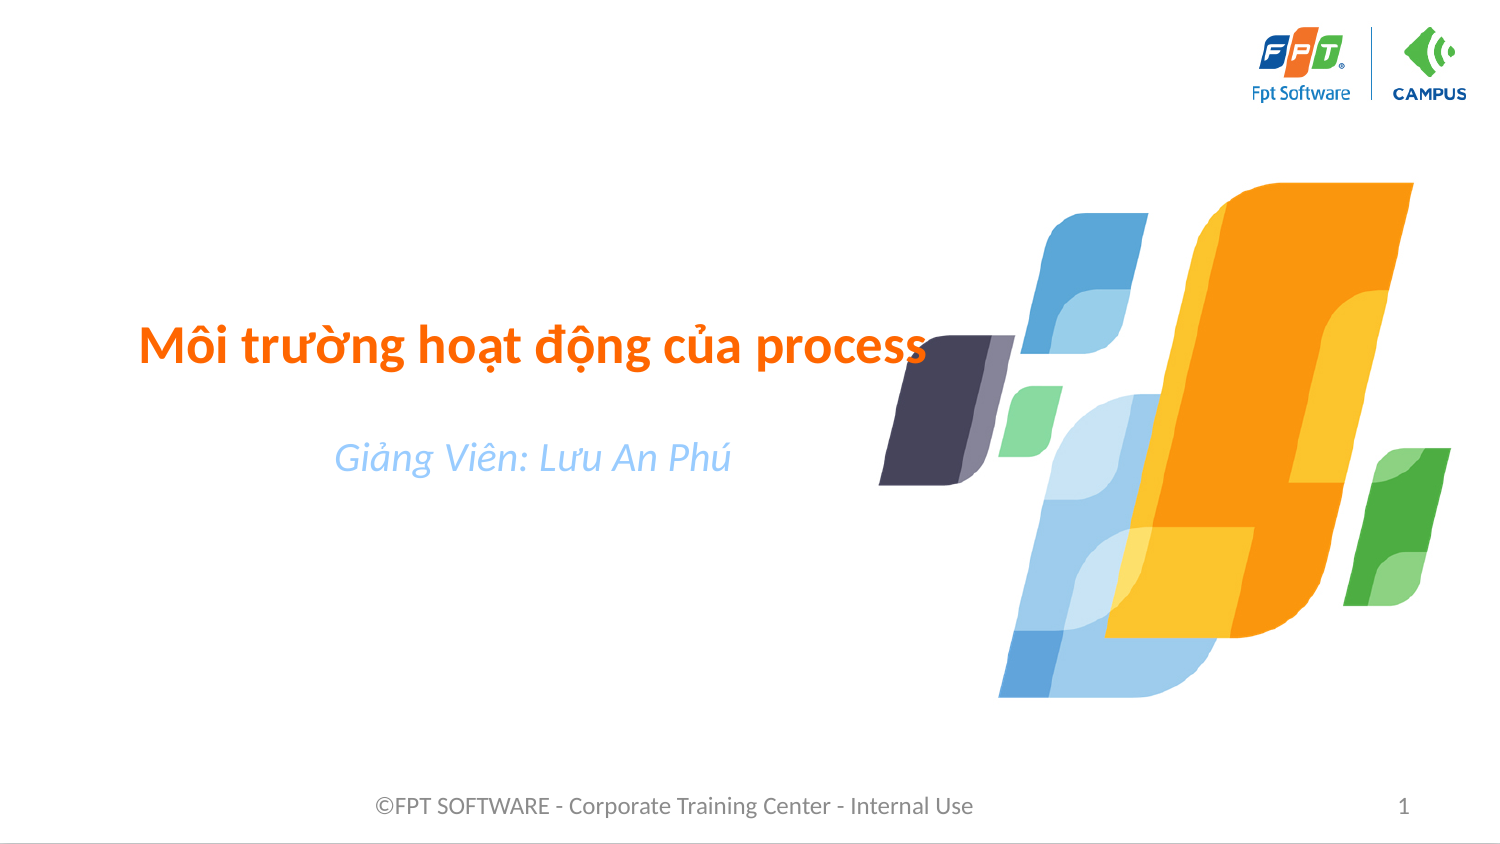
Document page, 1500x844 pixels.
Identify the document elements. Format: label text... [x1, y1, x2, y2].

title Môi trường hoạt động của process [95, 286, 971, 398]
footer ©FPT SOFTWARE - Corporate Training Center - Internal Use [306, 782, 1043, 827]
picture [0, 0, 1500, 844]
slide_number 1 [1074, 782, 1425, 827]
subtitle Giảng Viên: Lưu An Phú [95, 421, 971, 494]
